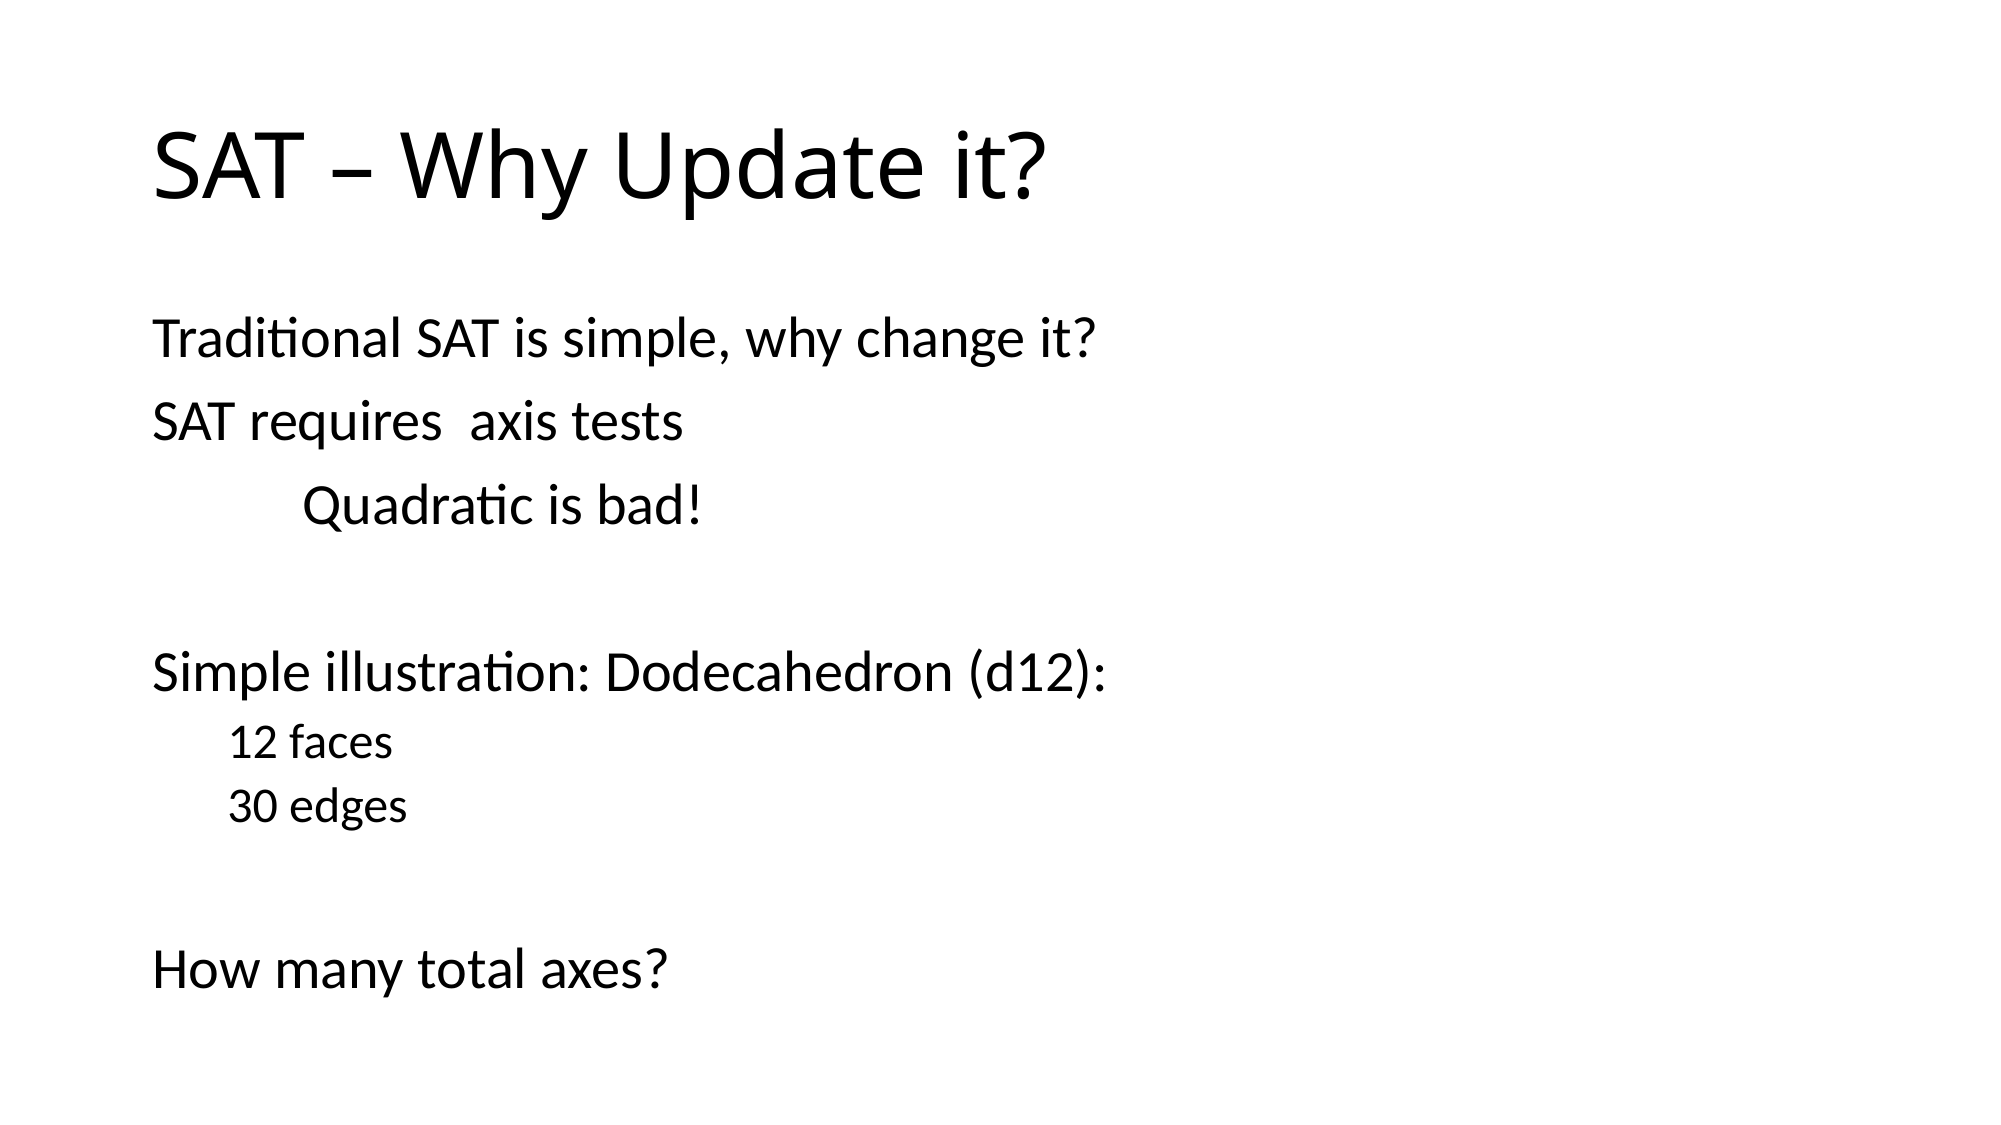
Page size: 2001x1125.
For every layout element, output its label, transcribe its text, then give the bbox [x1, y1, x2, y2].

title SAT – Why Update it? [137, 59, 1863, 278]
